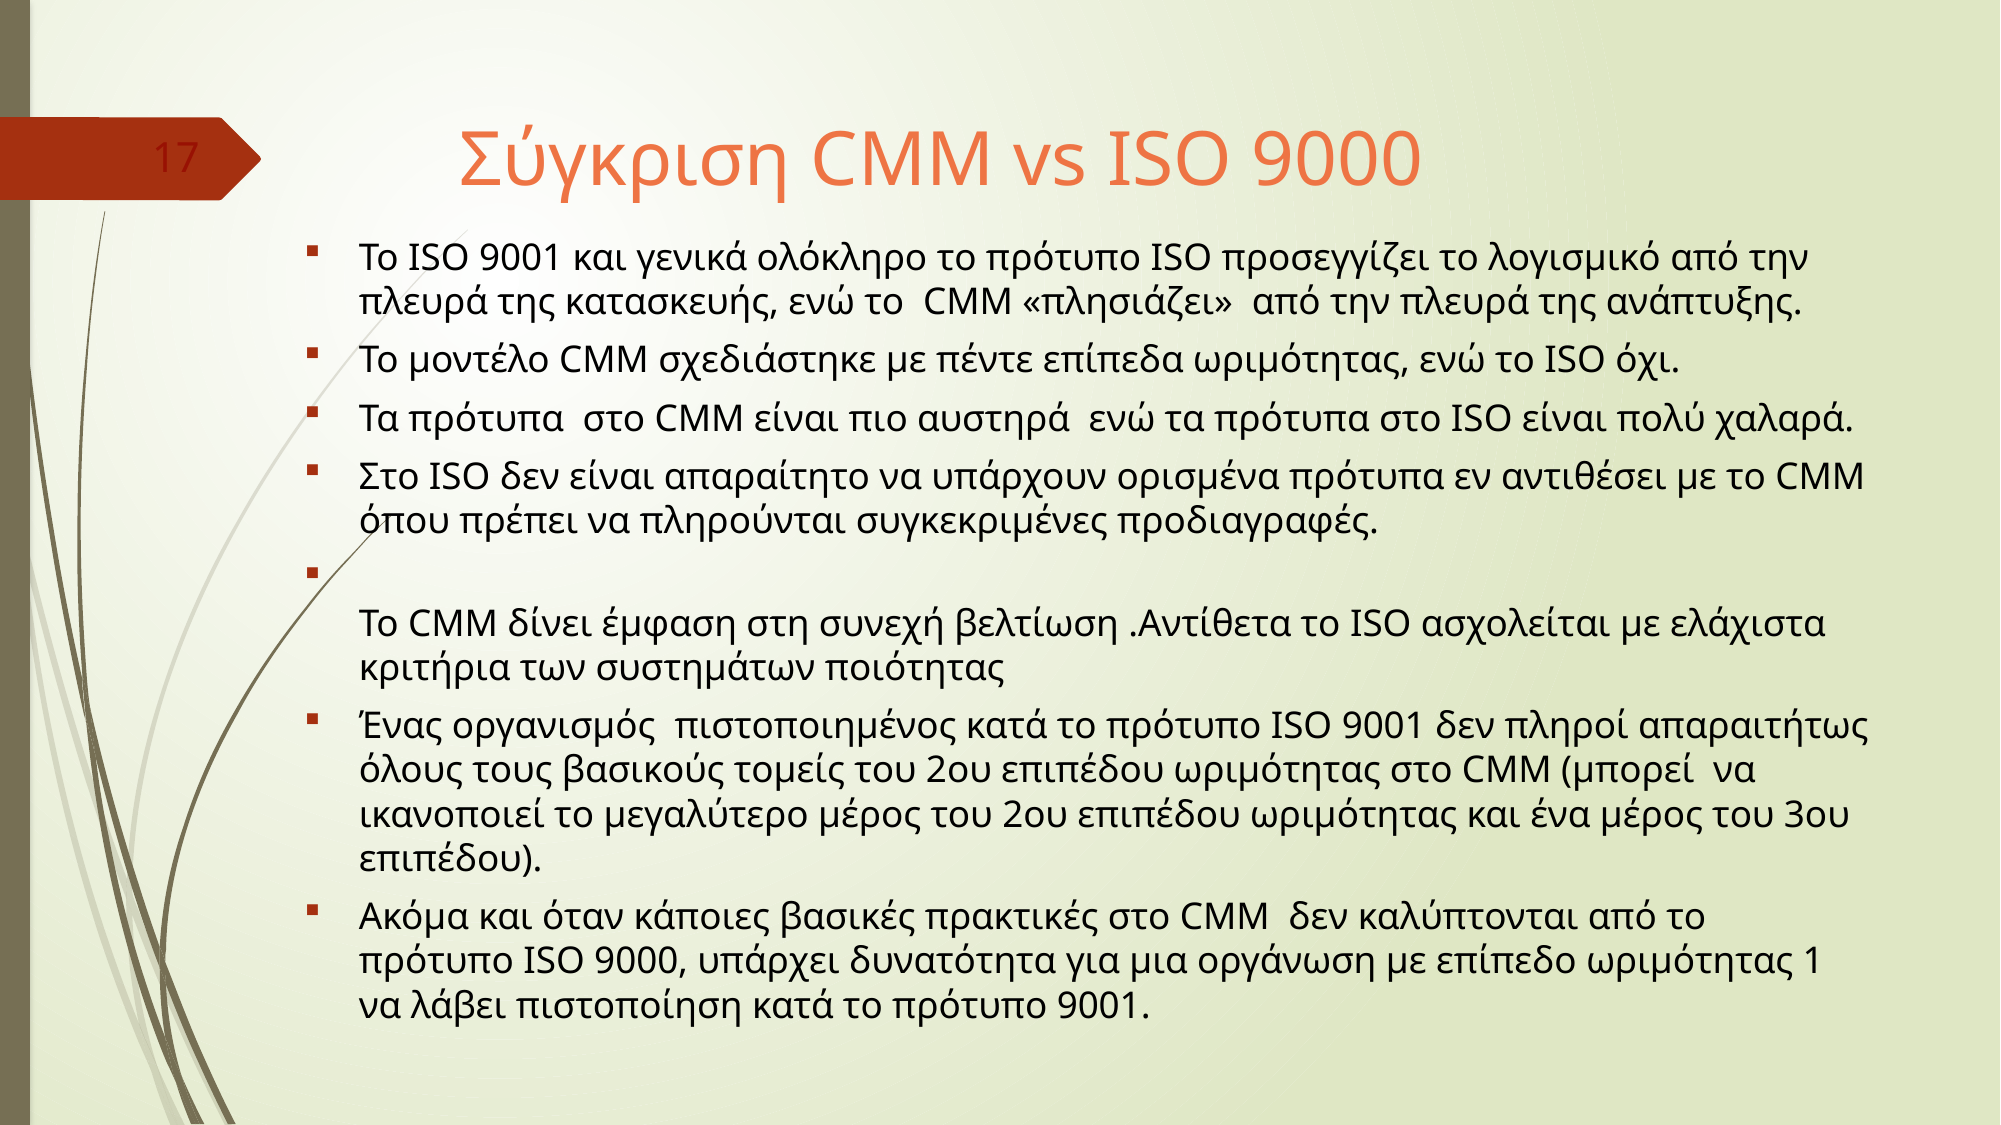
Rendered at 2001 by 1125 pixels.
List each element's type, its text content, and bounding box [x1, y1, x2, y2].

slide_number 17 [87, 129, 216, 190]
list Το ISO 9001 και γενικά ολόκληρο το πρότυπο ISO προσεγγίζει το λογισμικό από την πλευρά της κατασκευής, ενώ το CMM «πλησιάζει» από την πλευρά της ανάπτυξης. Το μοντέλο CMM σχεδιάστηκε με πέντε επίπεδα ωριμότητας, ενώ το ISO όχι. Τα πρότυπα στο CMM είναι πιο αυστηρά ενώ τα πρότυπα στο ISO είναι πολύ χαλαρά. Στο ISO δεν είναι απαραίτητο να υπάρχουν ορισμένα πρότυπα εν αντιθέσει με το CMM όπου πρέπει να πληρούνται συγκεκριμένες προδιαγραφές. Το CMM δίνει έμφαση στη συνεχή βελτίωση .Αντίθετα το ISO ασχολείται με ελάχιστα κριτήρια των συστημάτων ποιότητας Ένας οργανισμός πιστοποιημένος κατά το πρότυπο ISO 9001 δεν πληροί απαραιτήτως όλους τους βασικούς τομείς του 2ου επιπέδου ωριμότητας στο CMM (μπορεί να ικανοποιεί το μεγαλύτερο μέρος του 2ου επιπέδου ωριμότητας και ένα μέρος του 3ου επιπέδου). Ακόμα και όταν κάποιες βασικές πρακτικές στο CMM δεν καλύπτονται από το πρότυπο ISO 9000, υπάρχει δυνατότητα για μια οργάνωση με επίπεδο ωριμότητας 1 να λάβει πιστοποίηση κατά το πρότυπο 9001. [289, 226, 1888, 1075]
title Σύγκριση CMM vs ISO 9000 [425, 102, 1888, 226]
